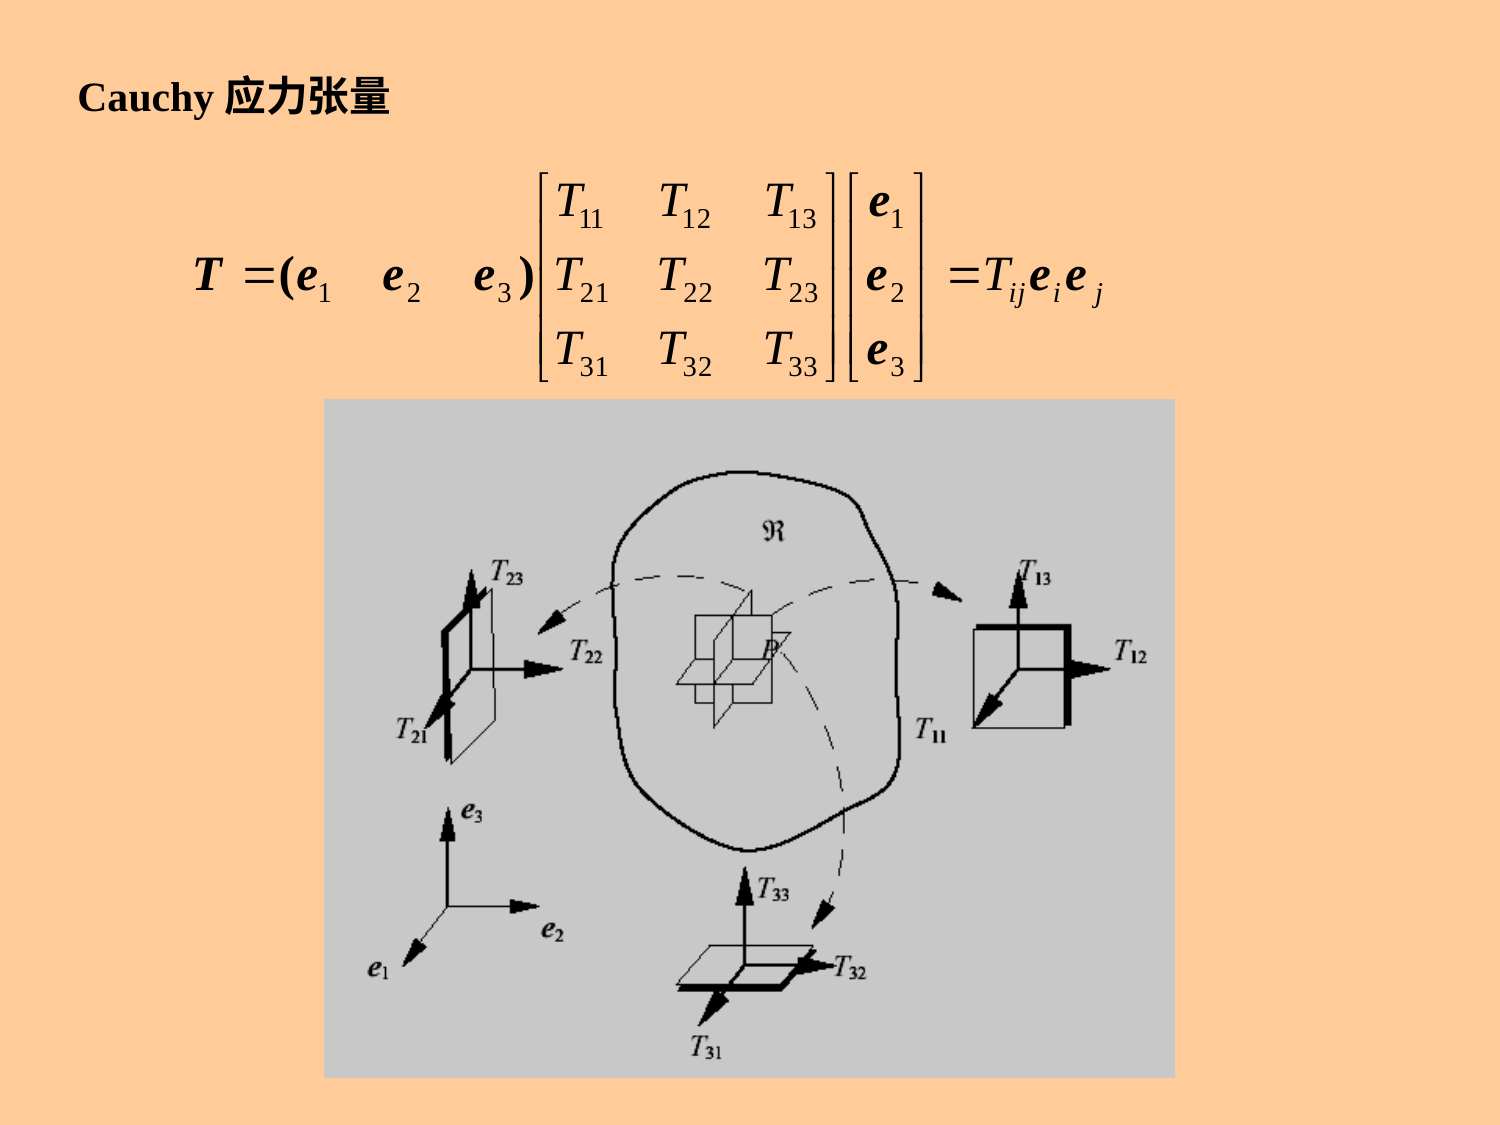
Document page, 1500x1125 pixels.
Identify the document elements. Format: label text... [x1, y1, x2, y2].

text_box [187, 162, 1113, 393]
text_box Cauchy应力张量 [62, 62, 475, 128]
picture [324, 399, 1175, 1079]
